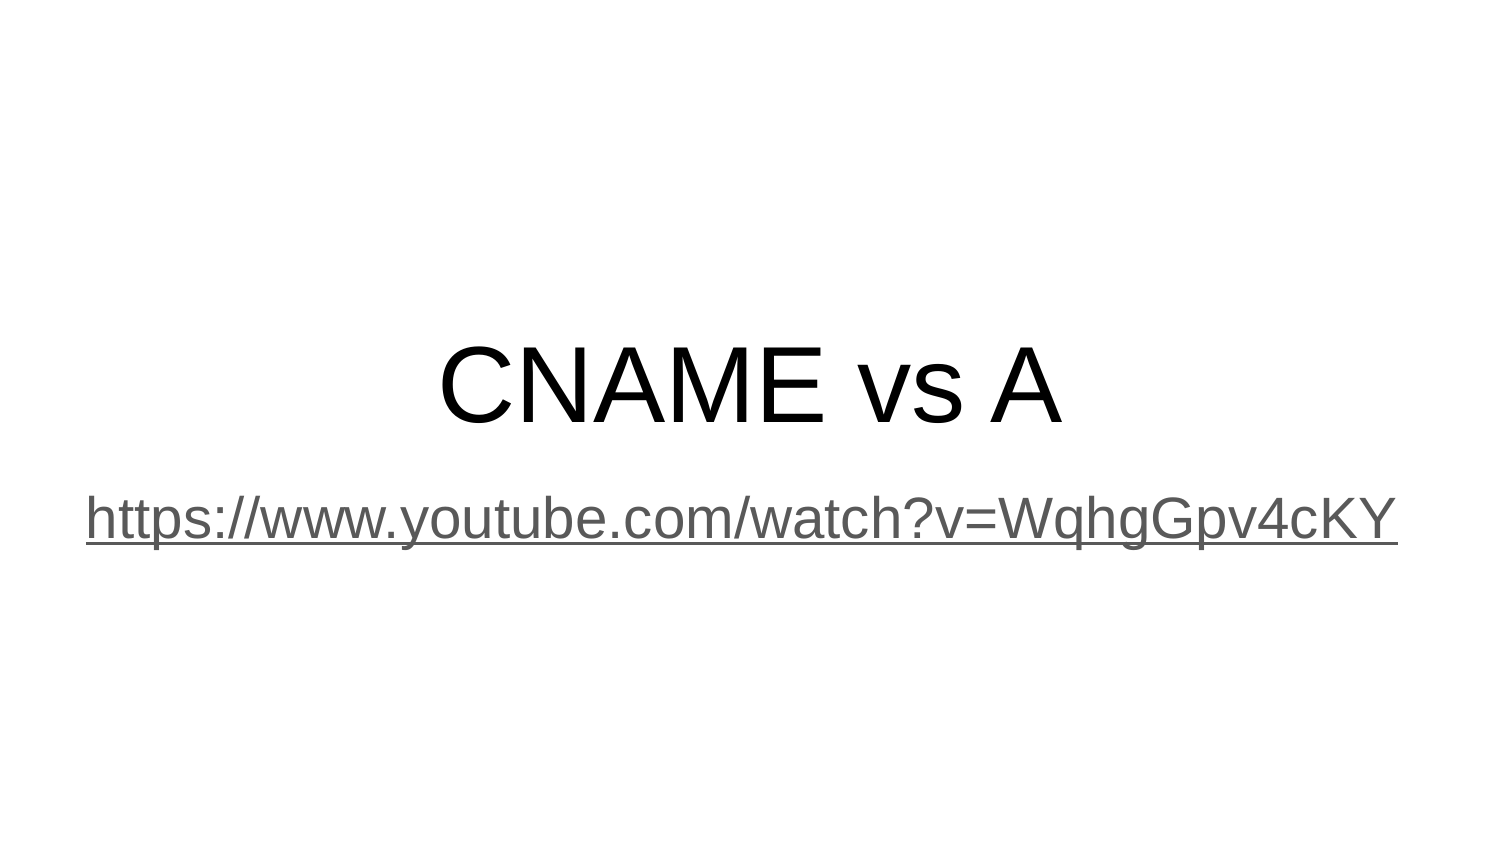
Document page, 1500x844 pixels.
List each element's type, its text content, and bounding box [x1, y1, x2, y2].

subtitle https://www.youtube.com/watch?v=WqhgGpv4cKY [51, 464, 1449, 595]
title CNAME vs A [51, 122, 1449, 459]
